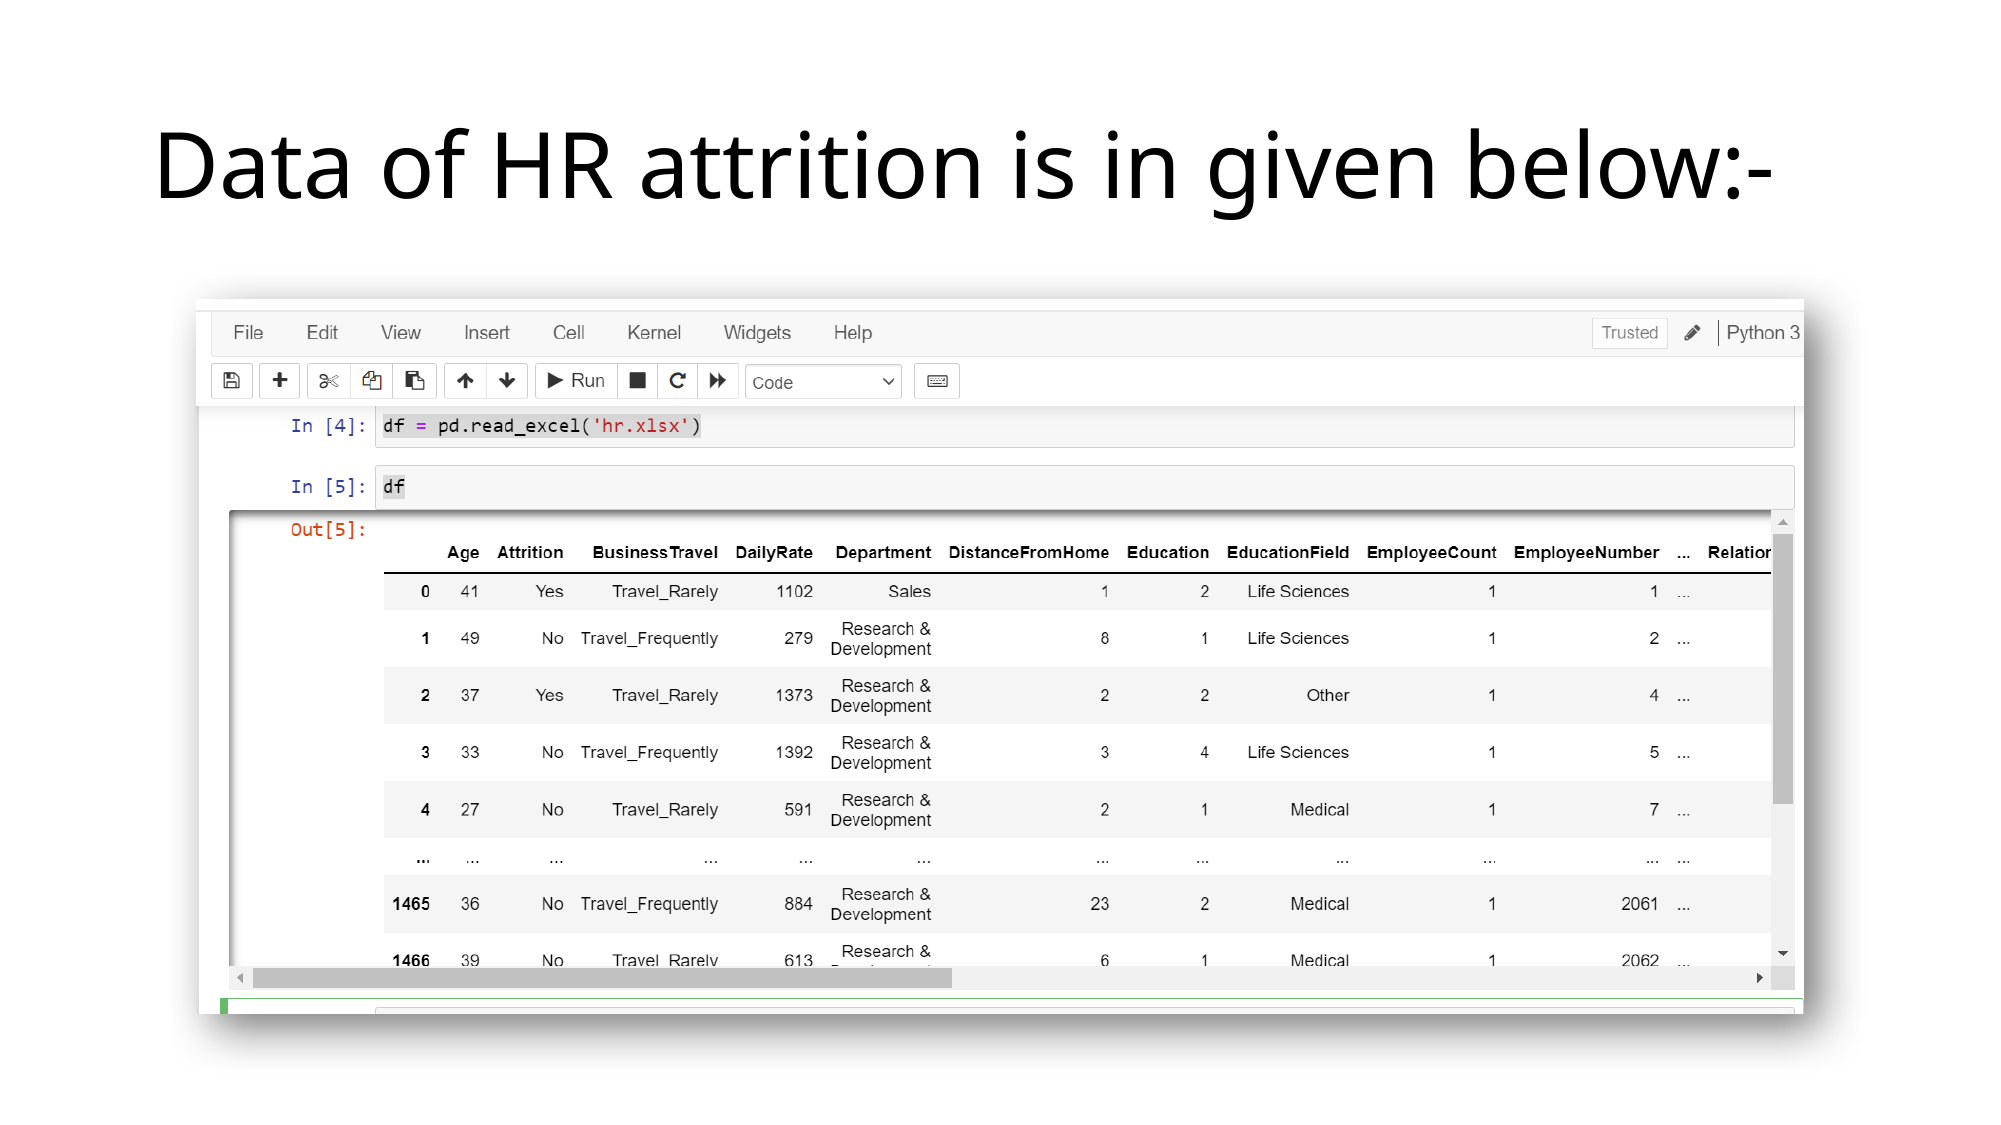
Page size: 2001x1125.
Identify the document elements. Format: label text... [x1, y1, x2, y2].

title Data of HR attrition is in given below:- [137, 59, 1863, 278]
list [196, 299, 1804, 1014]
